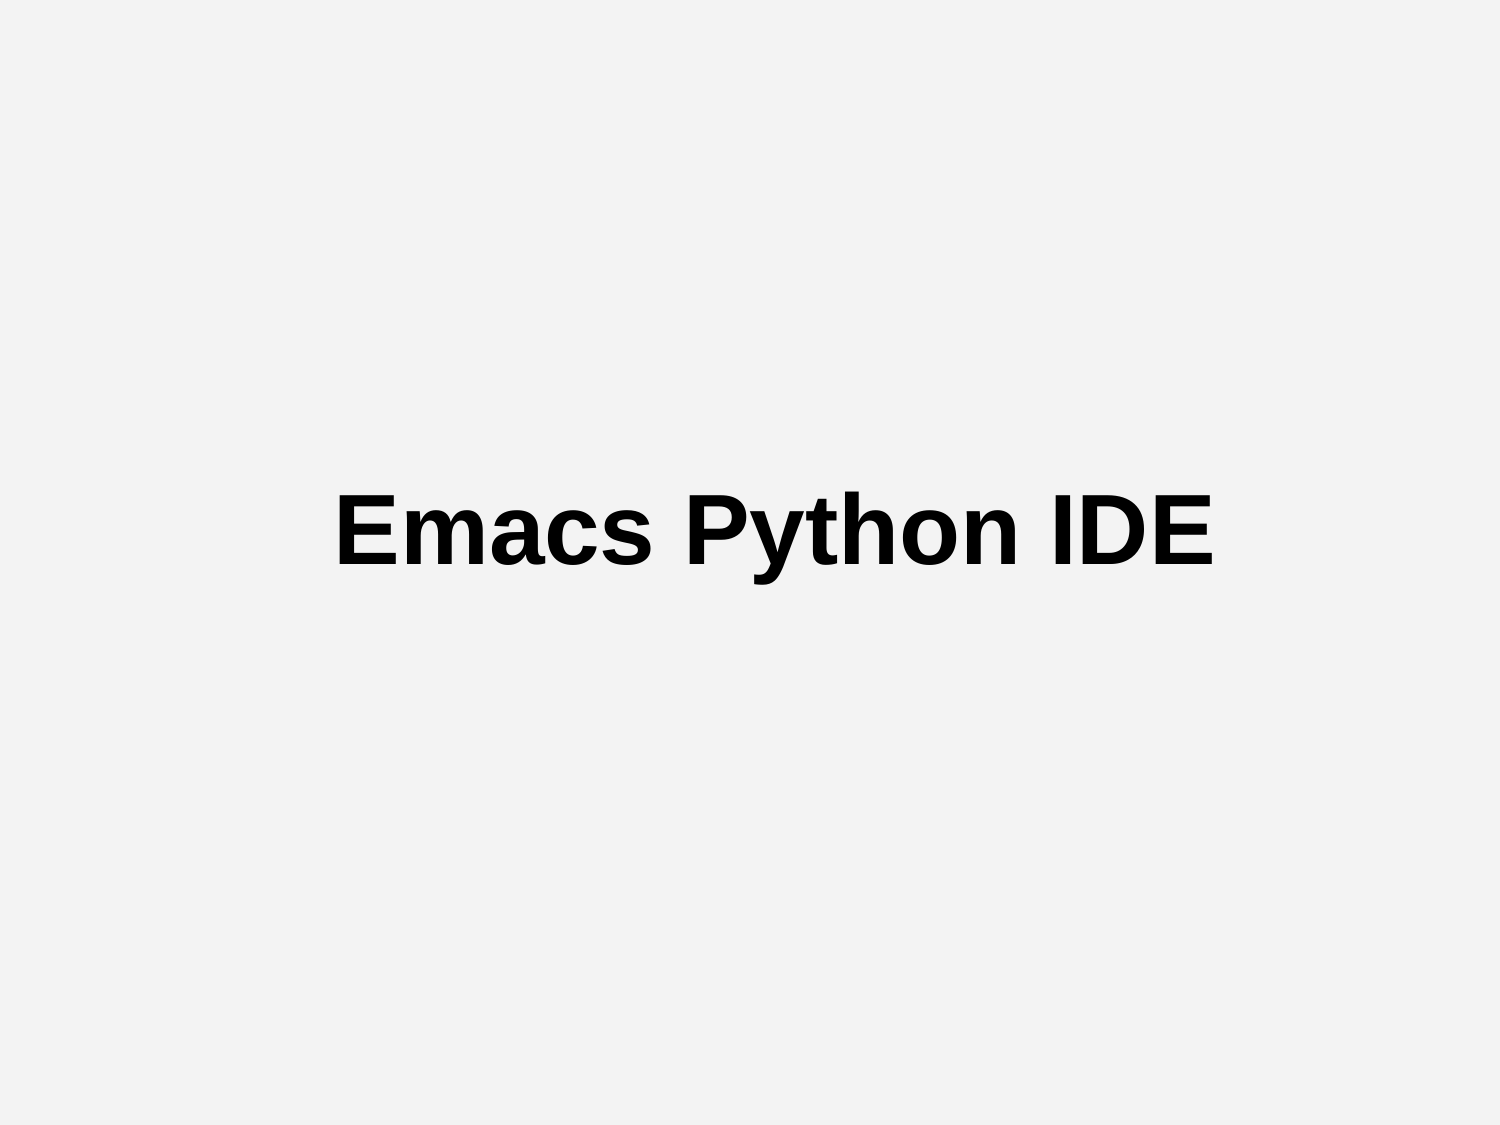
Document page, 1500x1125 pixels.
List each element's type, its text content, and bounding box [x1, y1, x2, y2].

title Emacs Python IDE [112, 382, 1388, 600]
